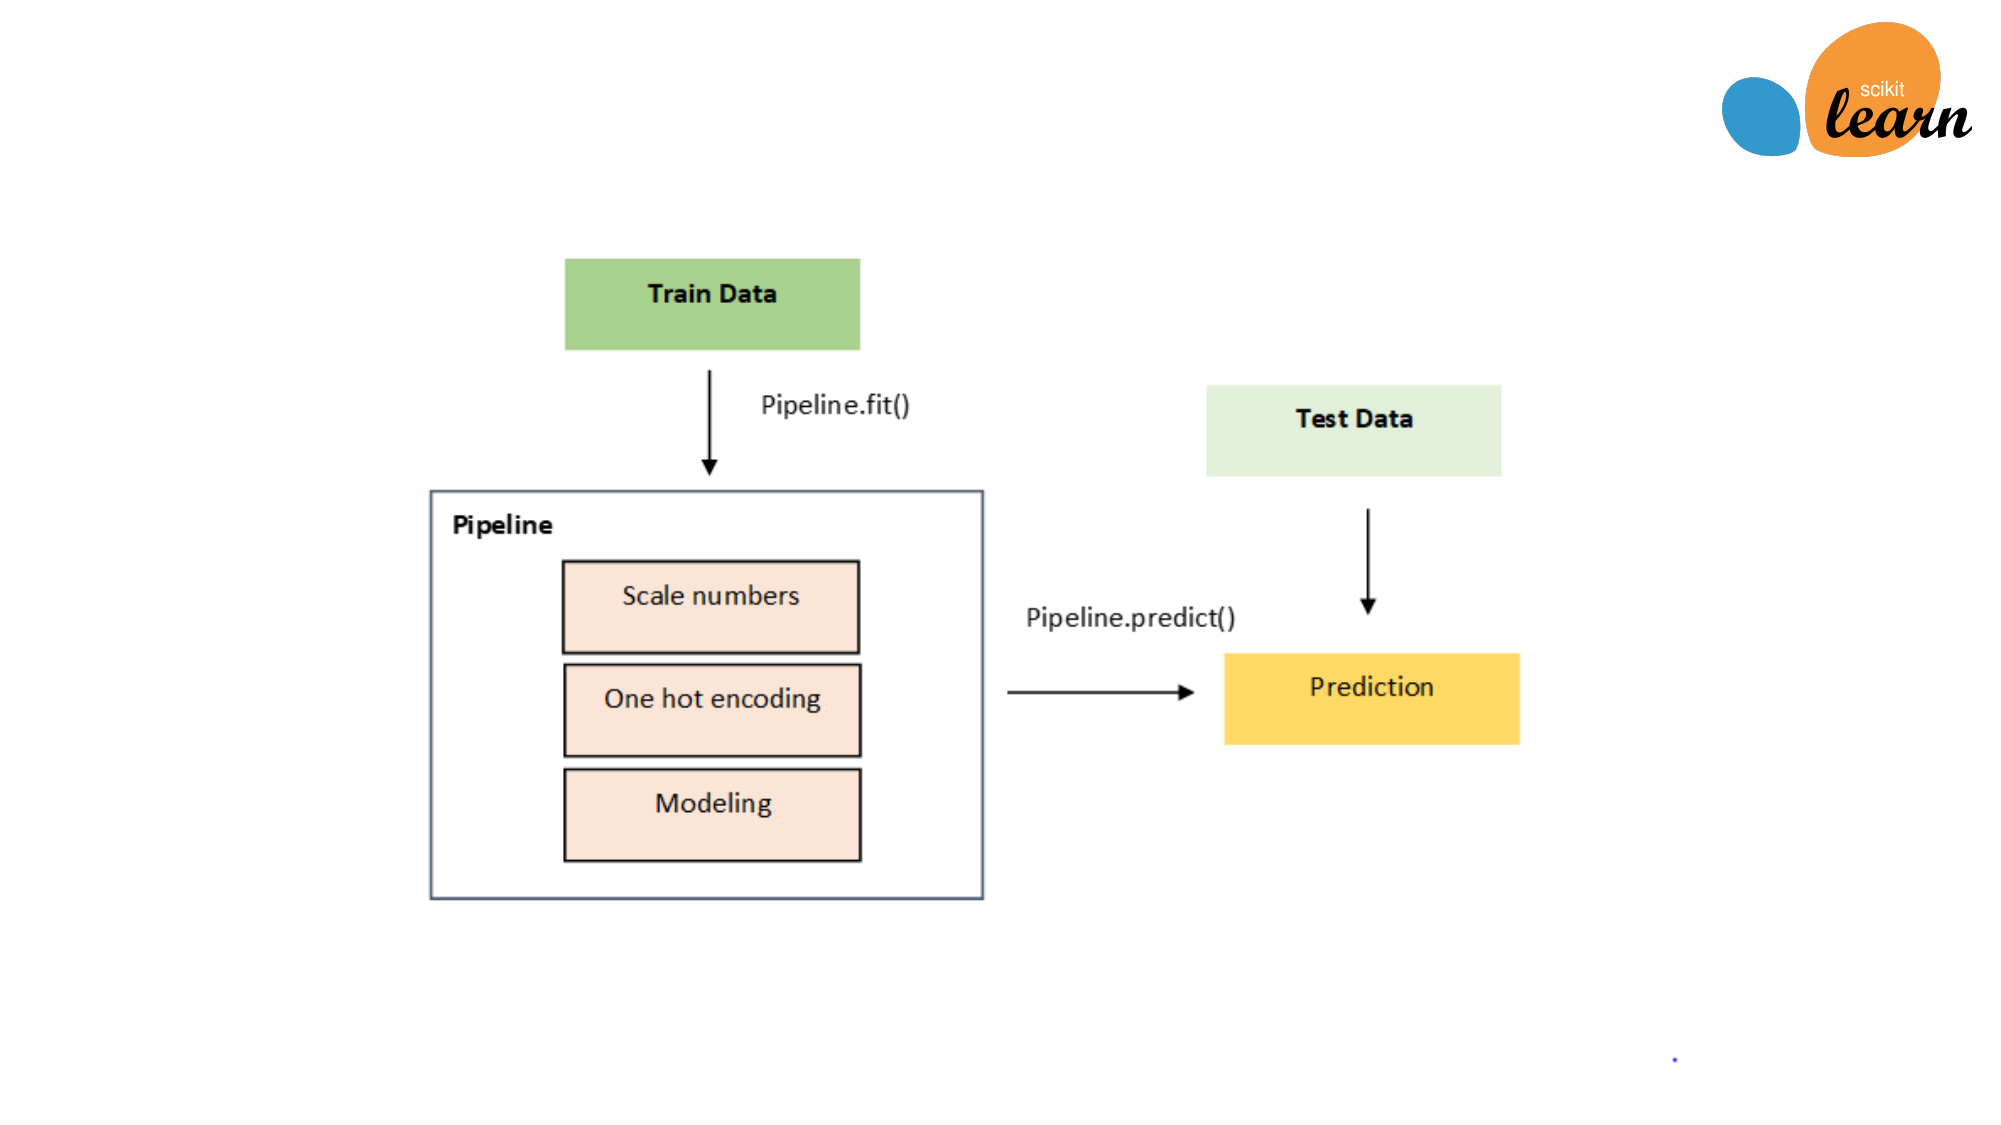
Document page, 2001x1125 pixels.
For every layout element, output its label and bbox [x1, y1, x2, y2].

picture [179, 124, 1708, 1071]
picture [1722, 22, 1972, 157]
